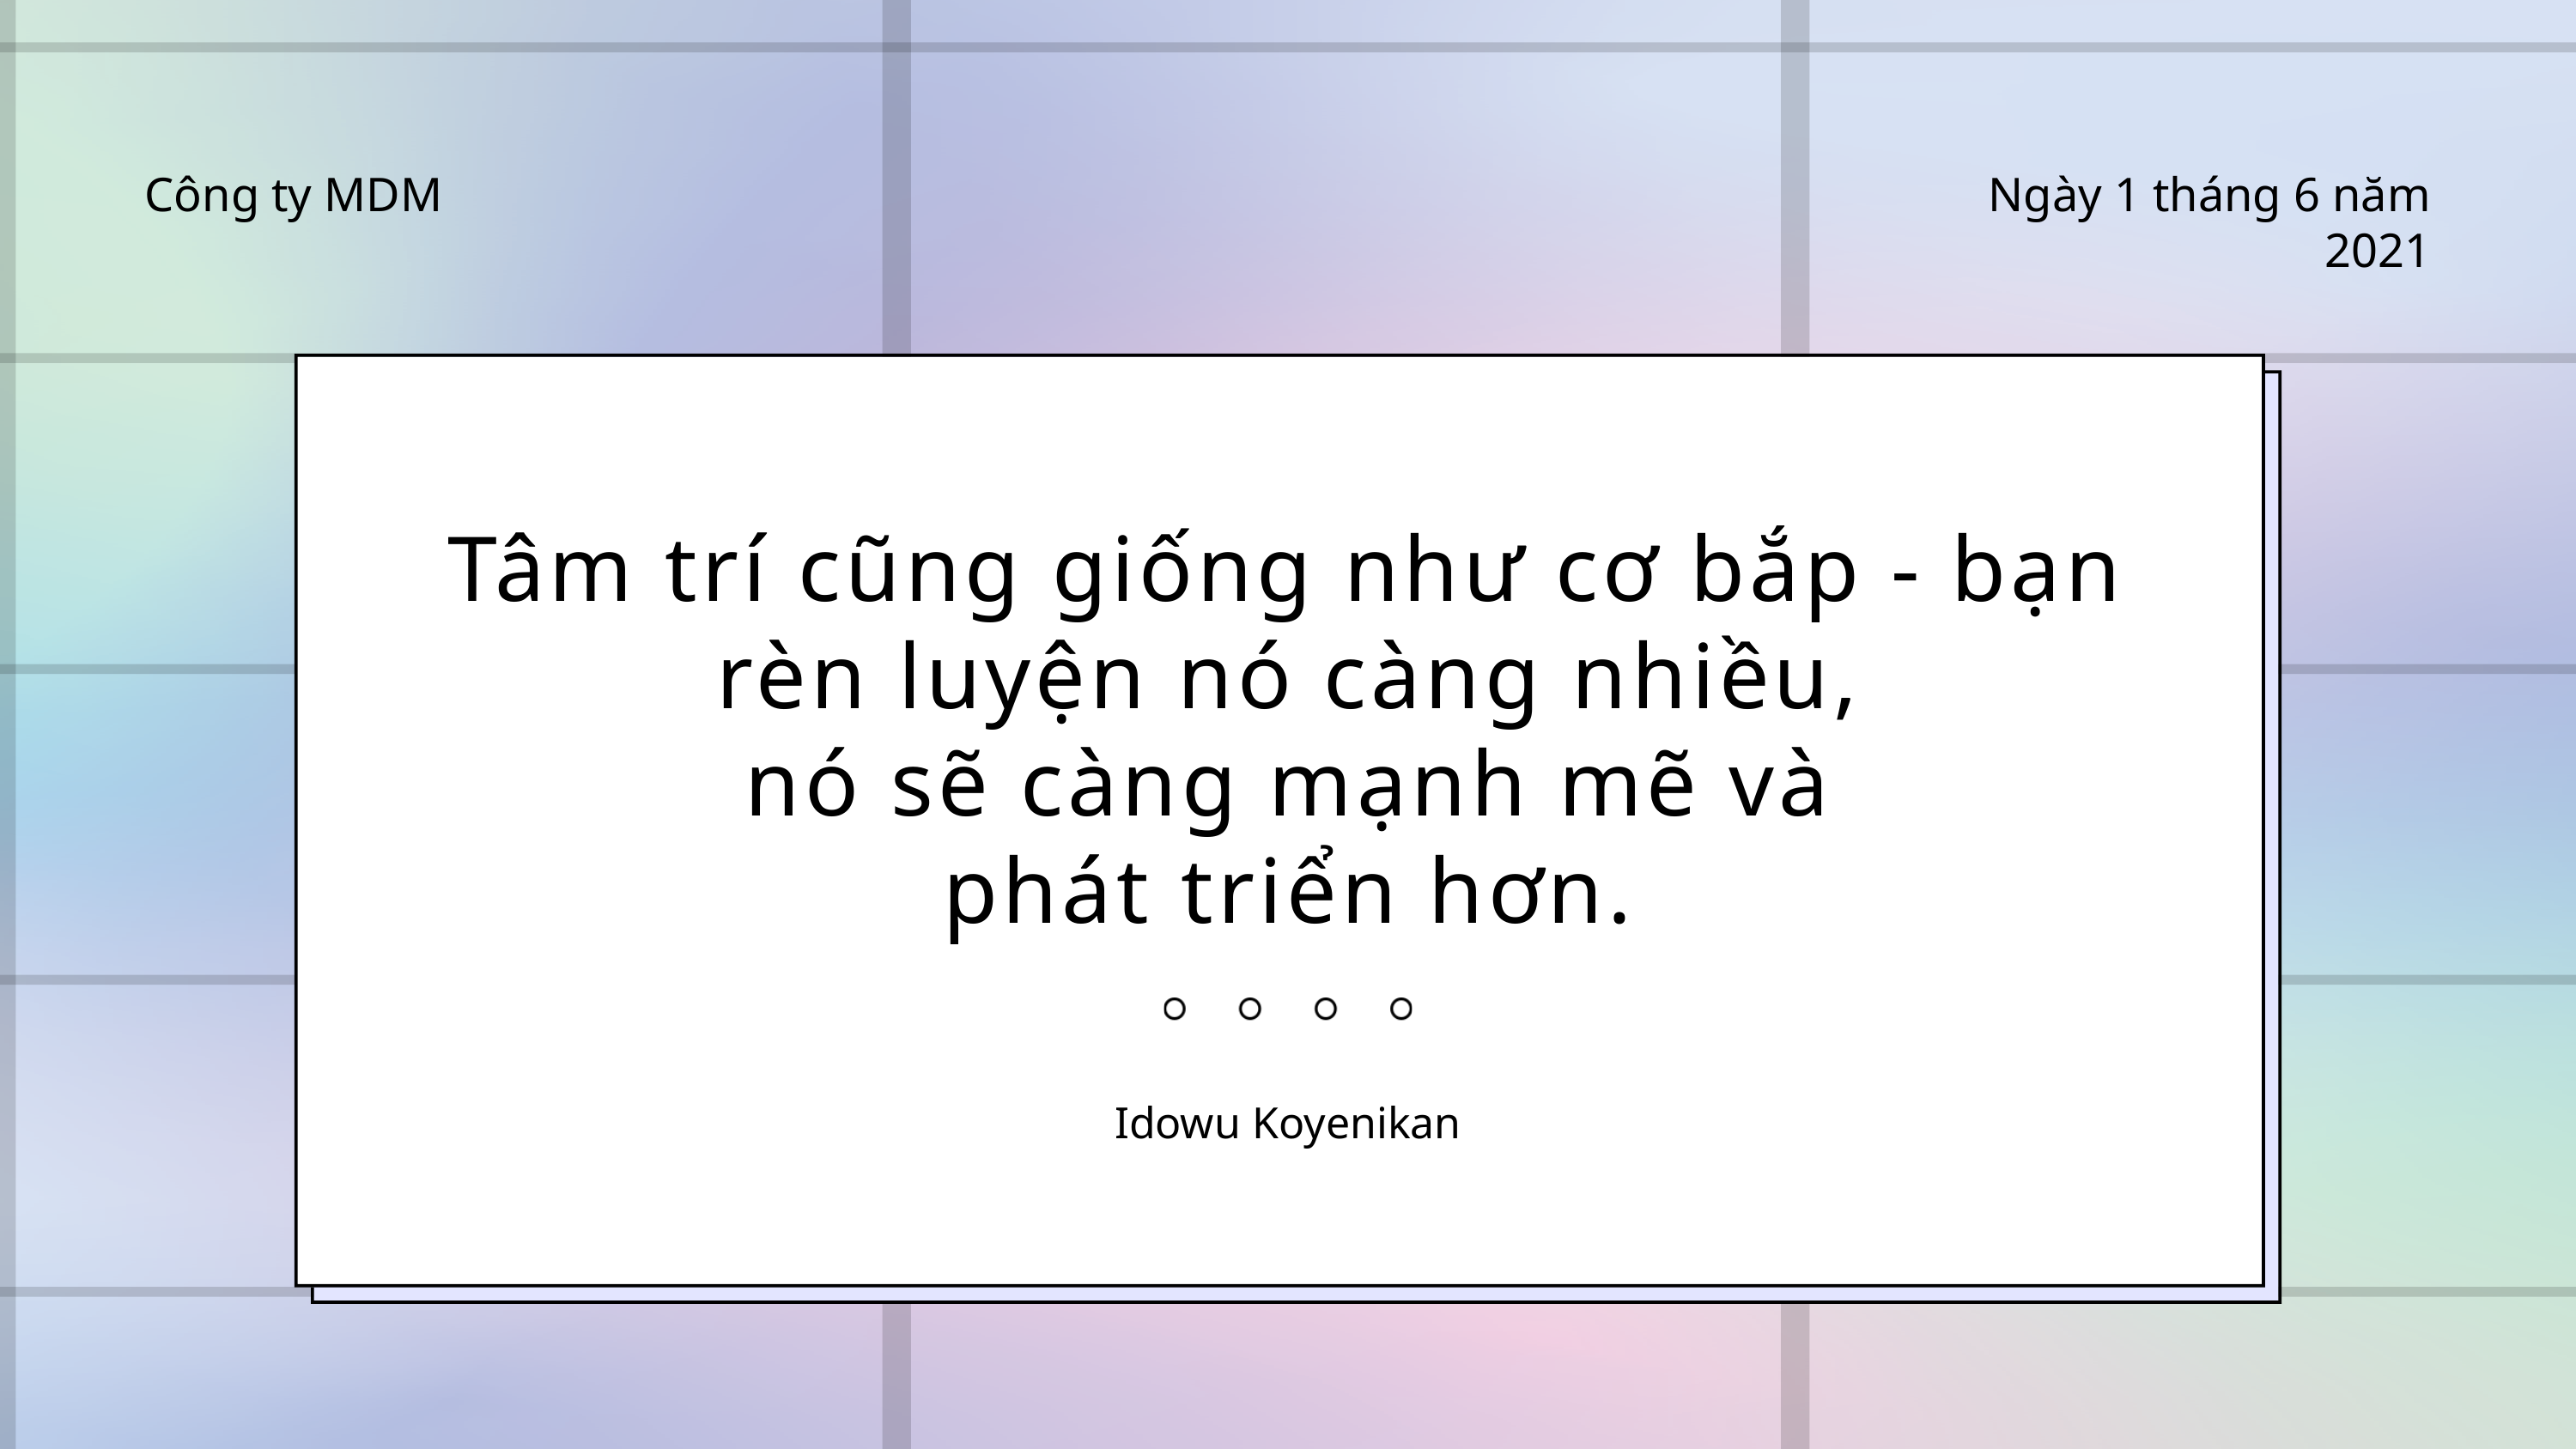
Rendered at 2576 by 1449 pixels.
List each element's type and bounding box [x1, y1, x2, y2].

text_box [294, 353, 2282, 1304]
text_box [442, 511, 2134, 1147]
text_box [0, 0, 2576, 1449]
